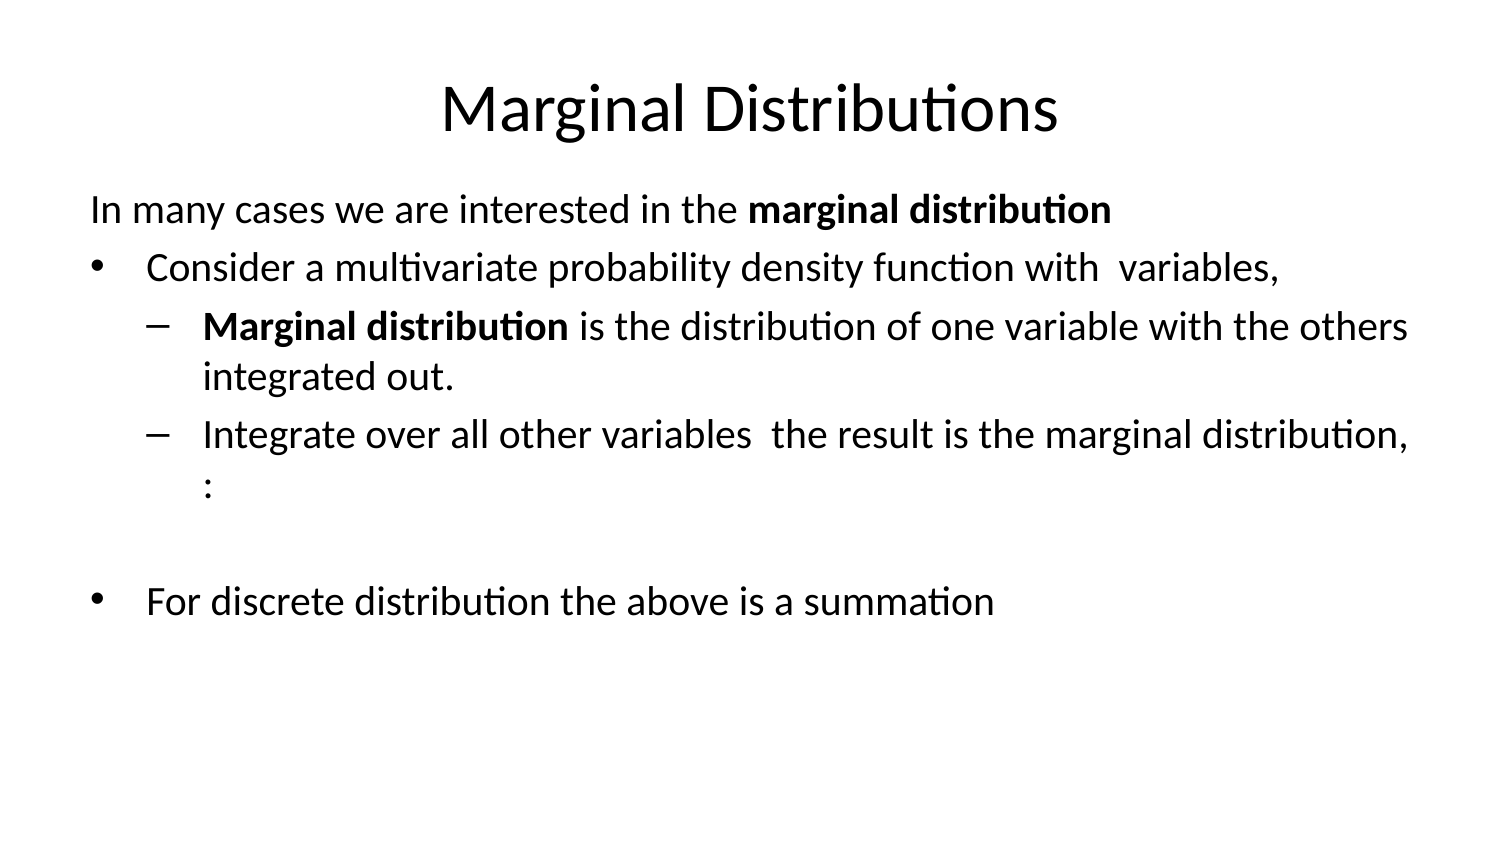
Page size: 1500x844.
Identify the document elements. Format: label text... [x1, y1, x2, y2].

title Marginal Distributions [75, 33, 1425, 175]
